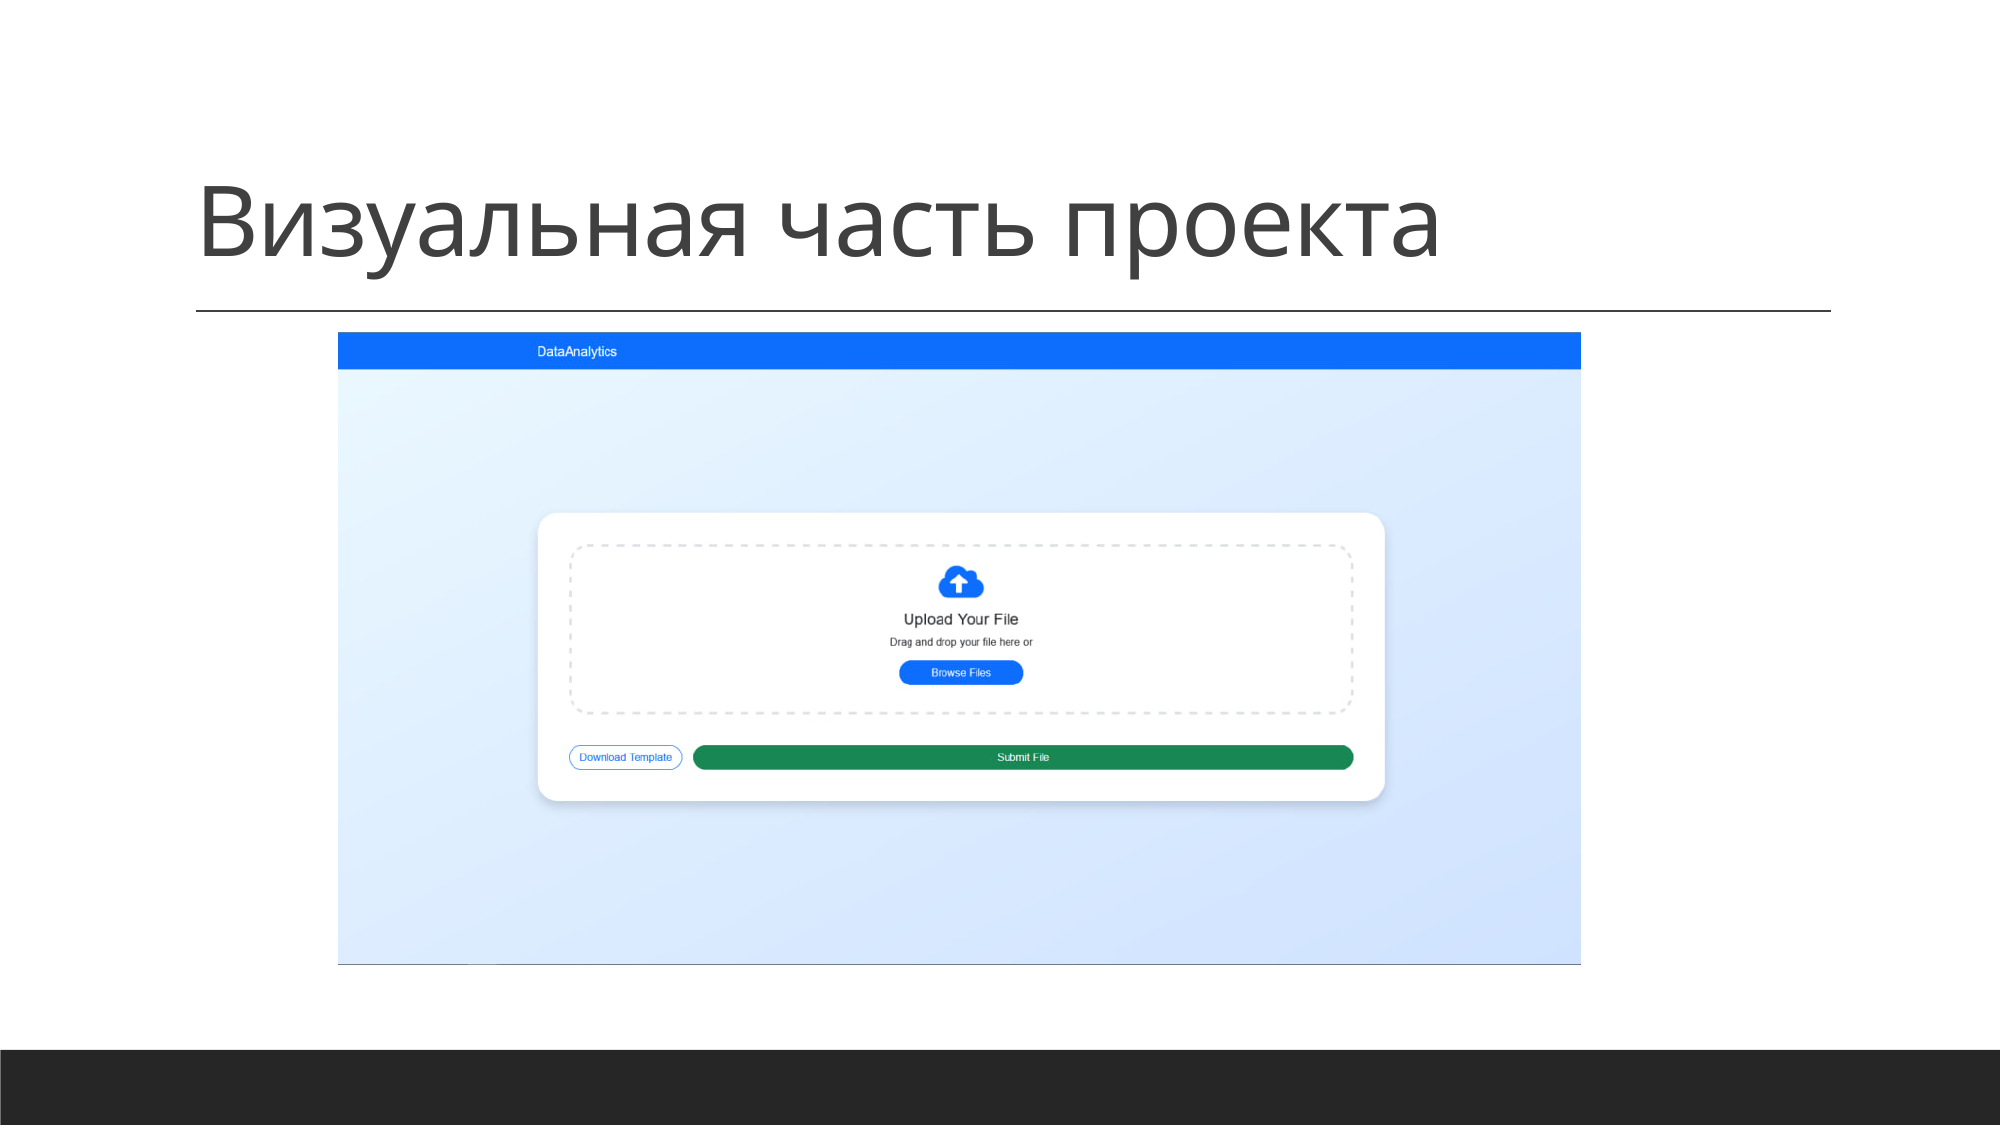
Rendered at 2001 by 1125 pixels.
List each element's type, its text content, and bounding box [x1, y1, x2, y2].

title Визуальная часть проекта [180, 47, 1830, 285]
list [338, 332, 1581, 965]
